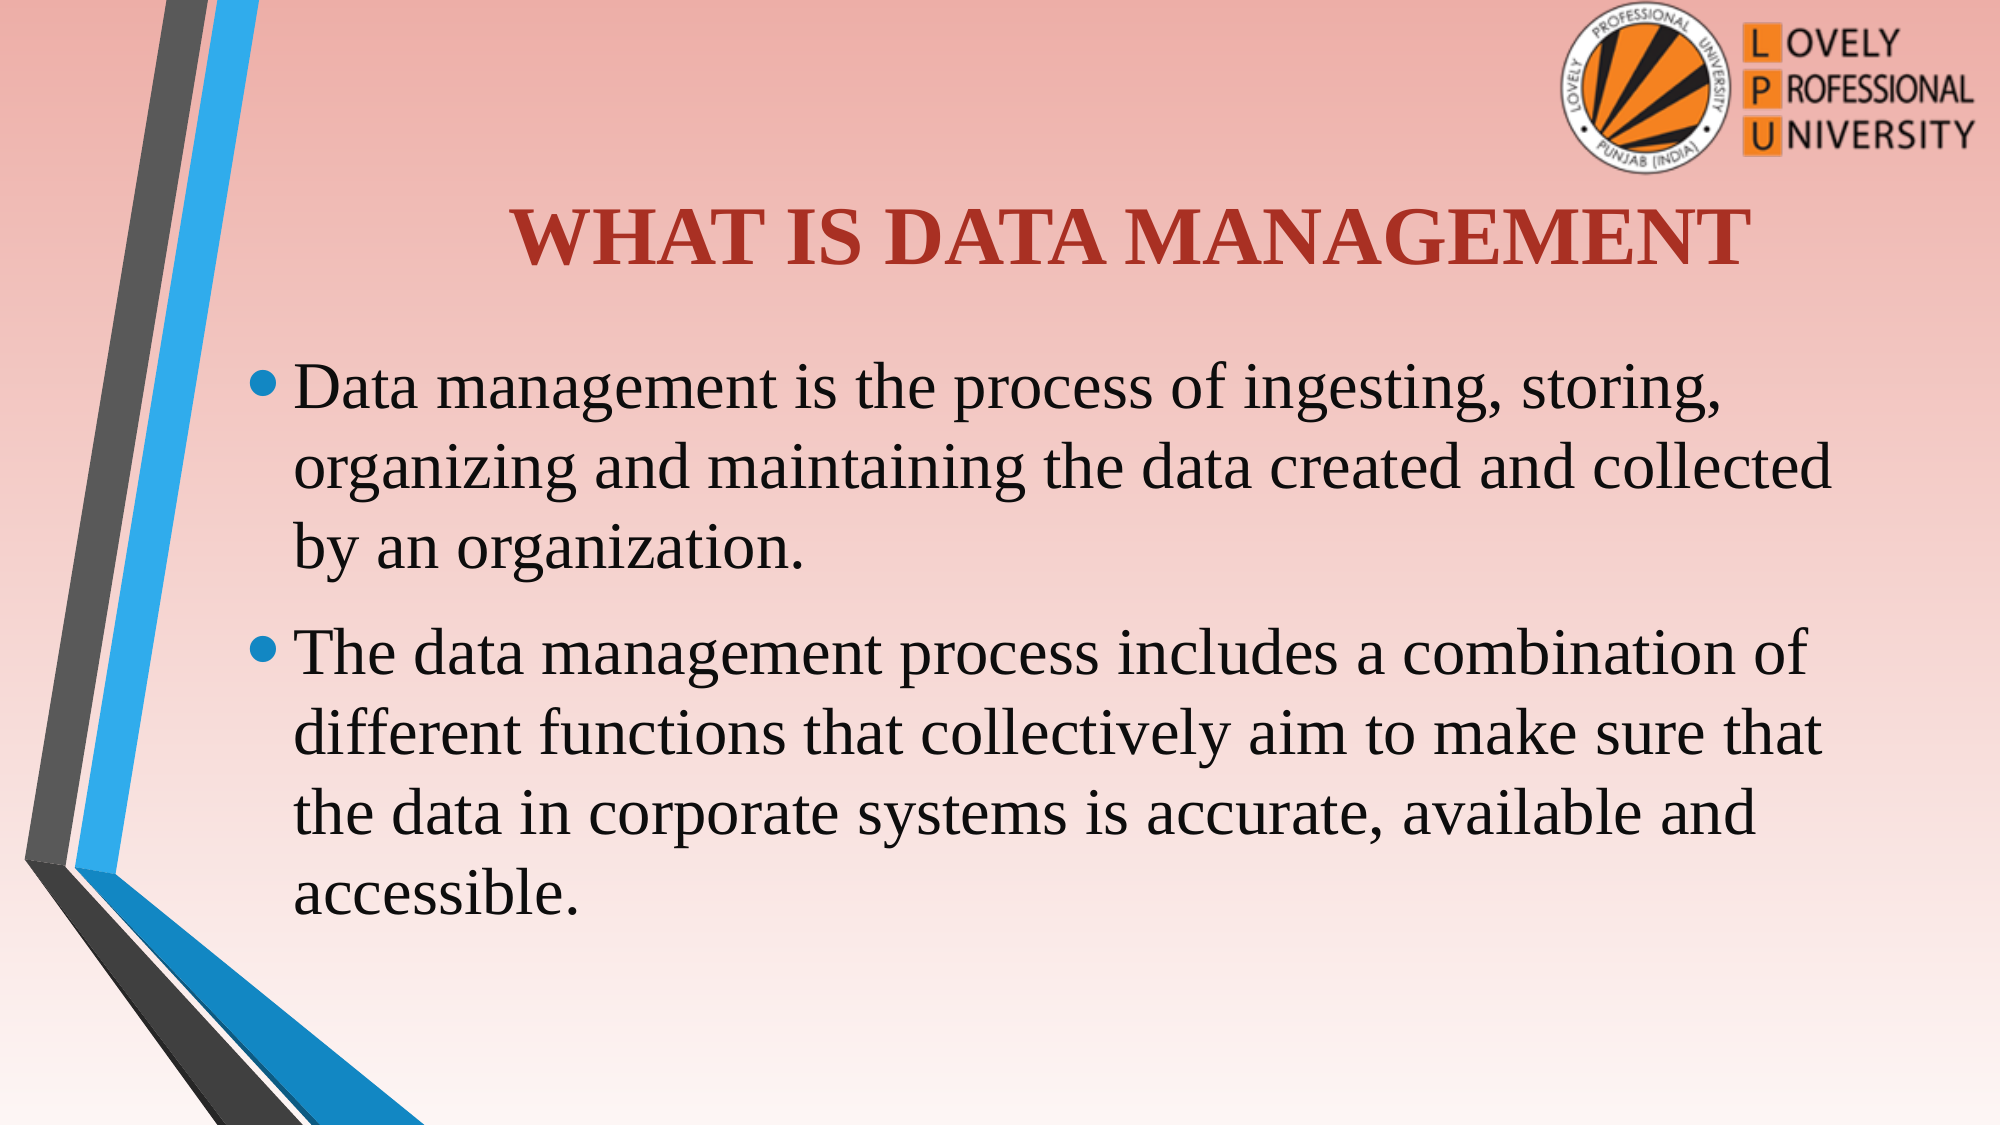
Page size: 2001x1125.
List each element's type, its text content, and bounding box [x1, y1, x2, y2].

title WHAT IS DATA MANAGEMENT [399, 160, 1862, 302]
list Data management is the process of ingesting, storing, organizing and maintaining the data created and collected by an organization. The data management process includes a combination of different functions that collectively aim to make sure that the data in corporate systems is accurate, available and accessible. [231, 302, 1888, 1074]
picture [1530, 0, 2000, 218]
